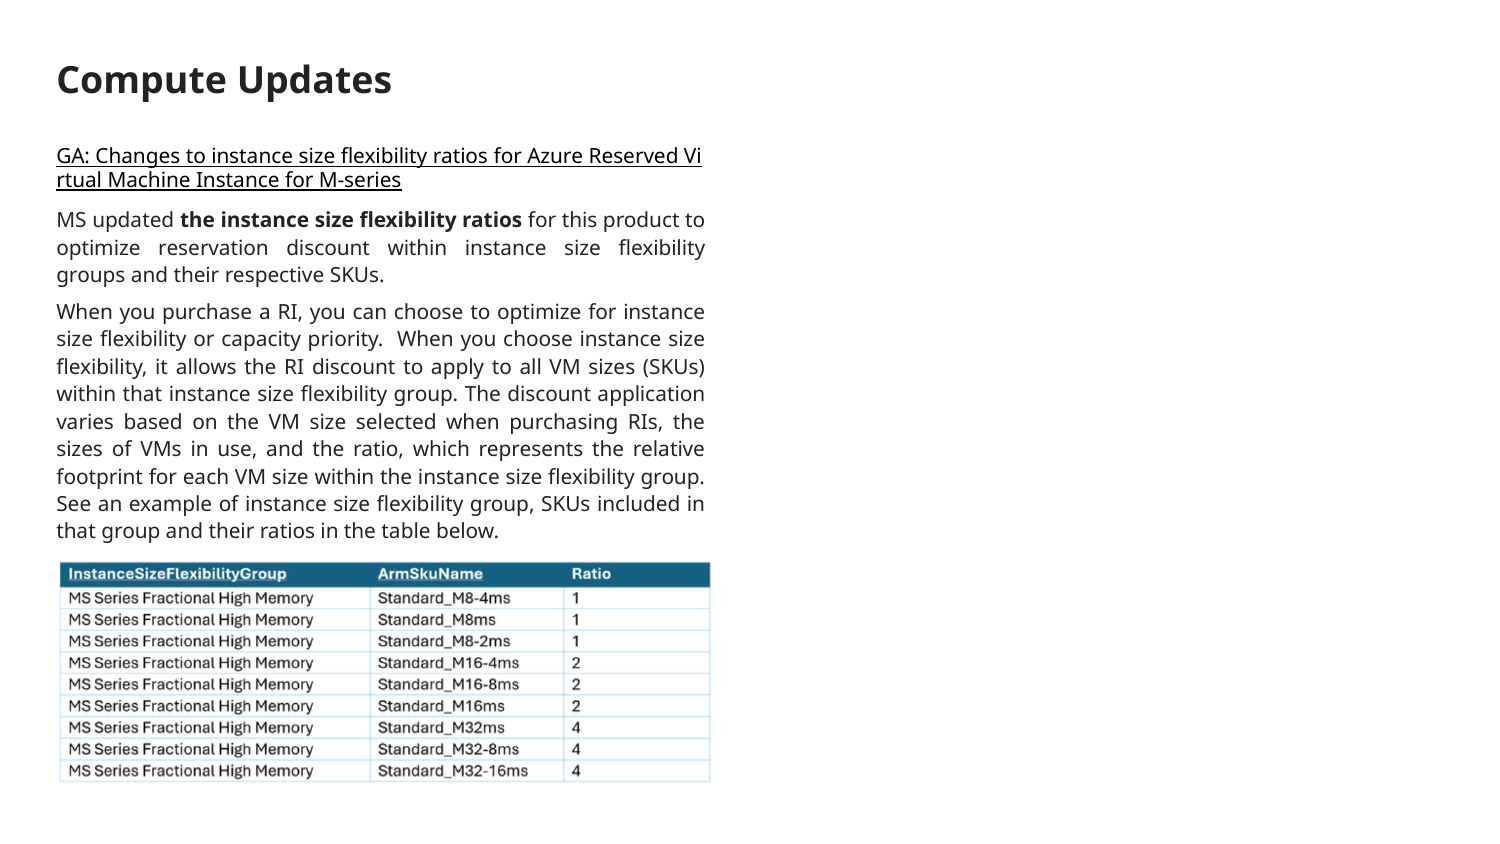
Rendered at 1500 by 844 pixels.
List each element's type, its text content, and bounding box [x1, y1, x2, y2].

list GA: Changes to instance size flexibility ratios for Azure Reserved Virtual Machine Instance for M-series MS updated the instance size flexibility ratios for this product to optimize reservation discount within instance size flexibility groups and their respective SKUs. When you purchase a RI, you can choose to optimize for instance size flexibility or capacity priority. When you choose instance size flexibility, it allows the RI discount to apply to all VM sizes (SKUs) within that instance size flexibility group. The discount application varies based on the VM size selected when purchasing RIs, the sizes of VMs in use, and the ratio, which represents the relative footprint for each VM size within the instance size flexibility group. See an example of instance size flexibility group, SKUs included in that group and their ratios in the table below. [56, 140, 706, 530]
picture [56, 553, 720, 788]
title Compute Updates [56, 56, 1444, 113]
